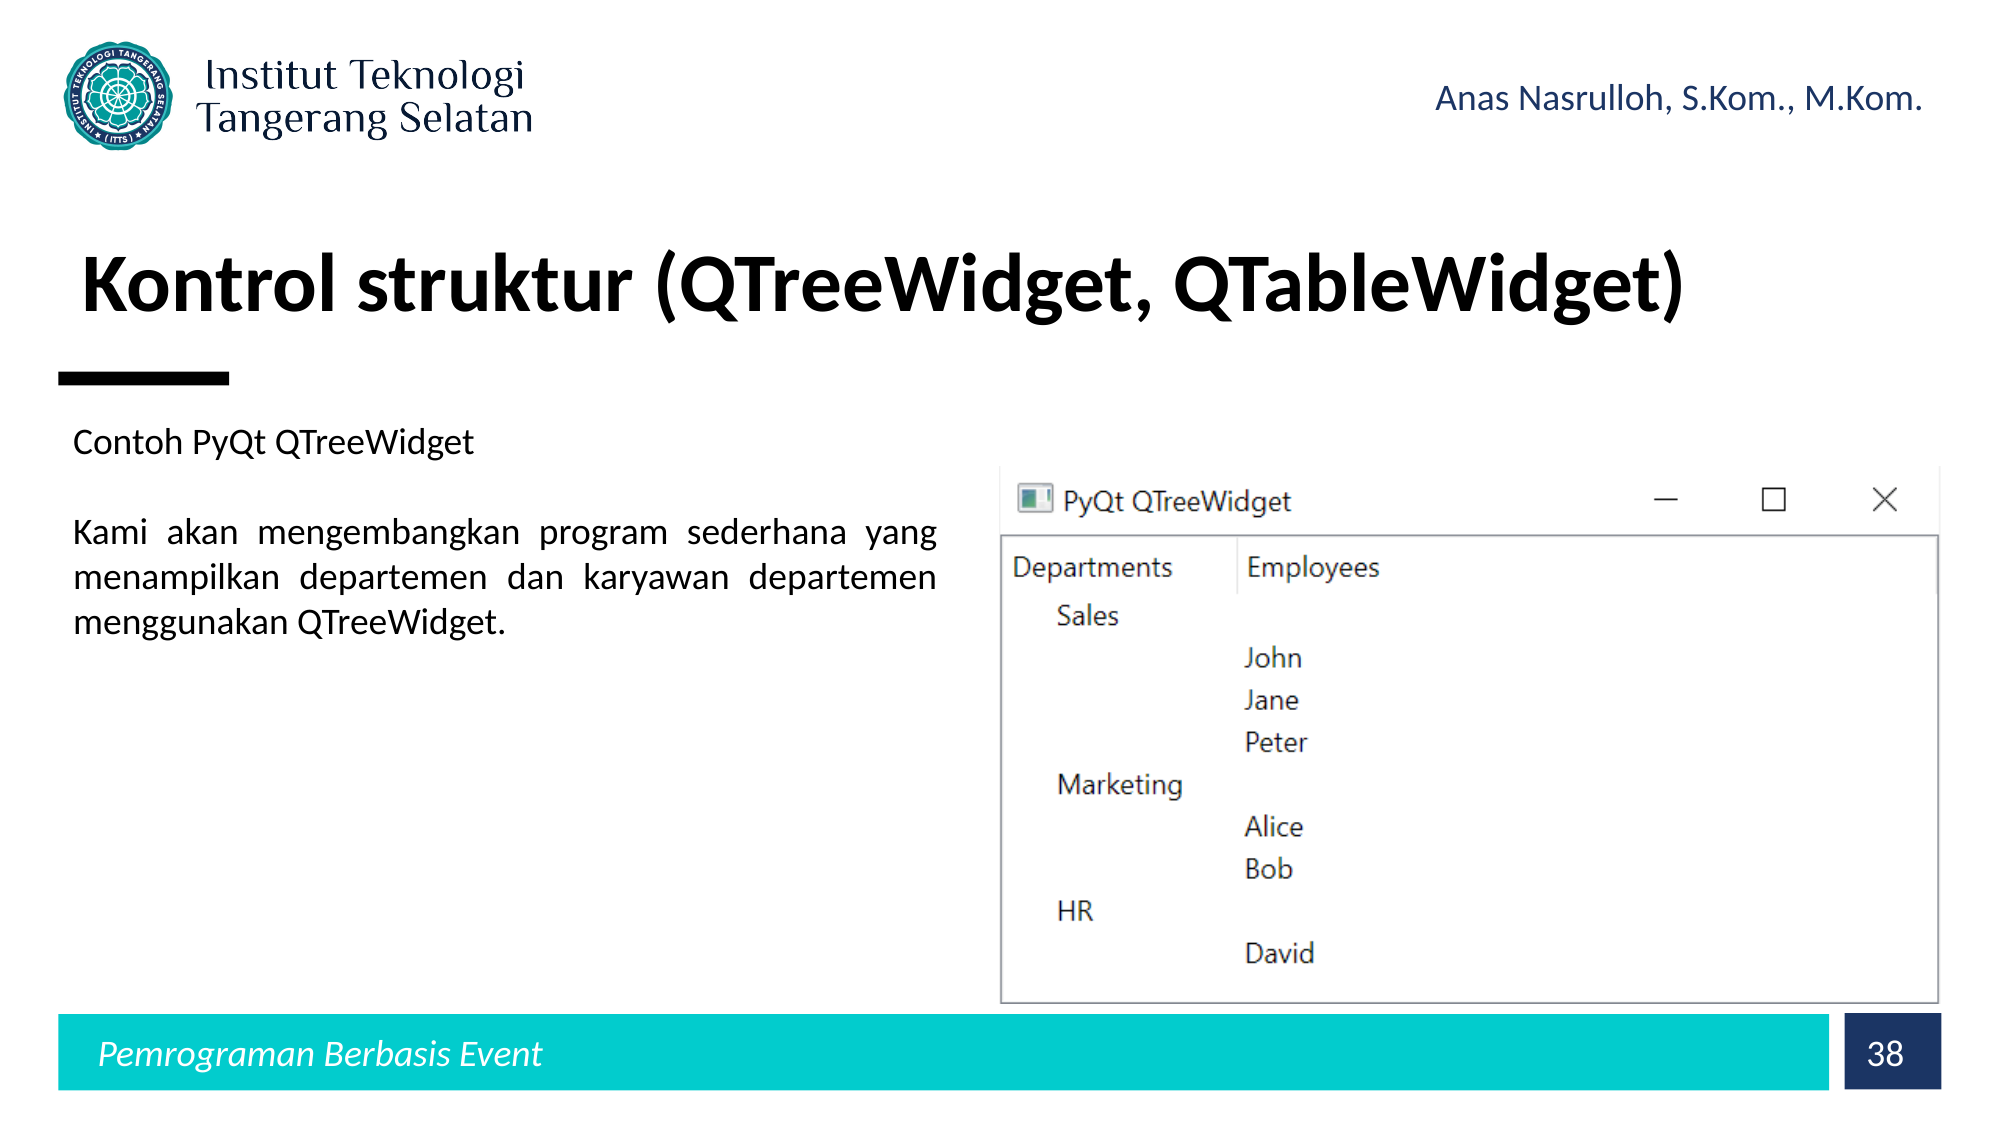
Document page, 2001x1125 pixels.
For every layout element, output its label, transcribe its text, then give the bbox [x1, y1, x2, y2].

text_box Contoh PyQt QTreeWidget Kami akan mengembangkan program sederhana yang menampilkan departemen dan karyawan departemen menggunakan QTreeWidget. [58, 409, 954, 650]
picture [999, 466, 1947, 1004]
text_box [57, 371, 230, 386]
text_box Kontrol struktur (QTreeWidget, QTableWidget) [67, 220, 1704, 336]
picture [58, 34, 538, 158]
text_box [57, 1013, 1830, 1091]
text_box Pemrograman Berbasis Event [82, 1021, 559, 1081]
text_box Anas Nasrulloh, S.Kom., M.Kom. [1420, 65, 1939, 126]
text_box [1844, 1012, 1943, 1090]
slide_number 38 [1469, 1021, 1920, 1081]
